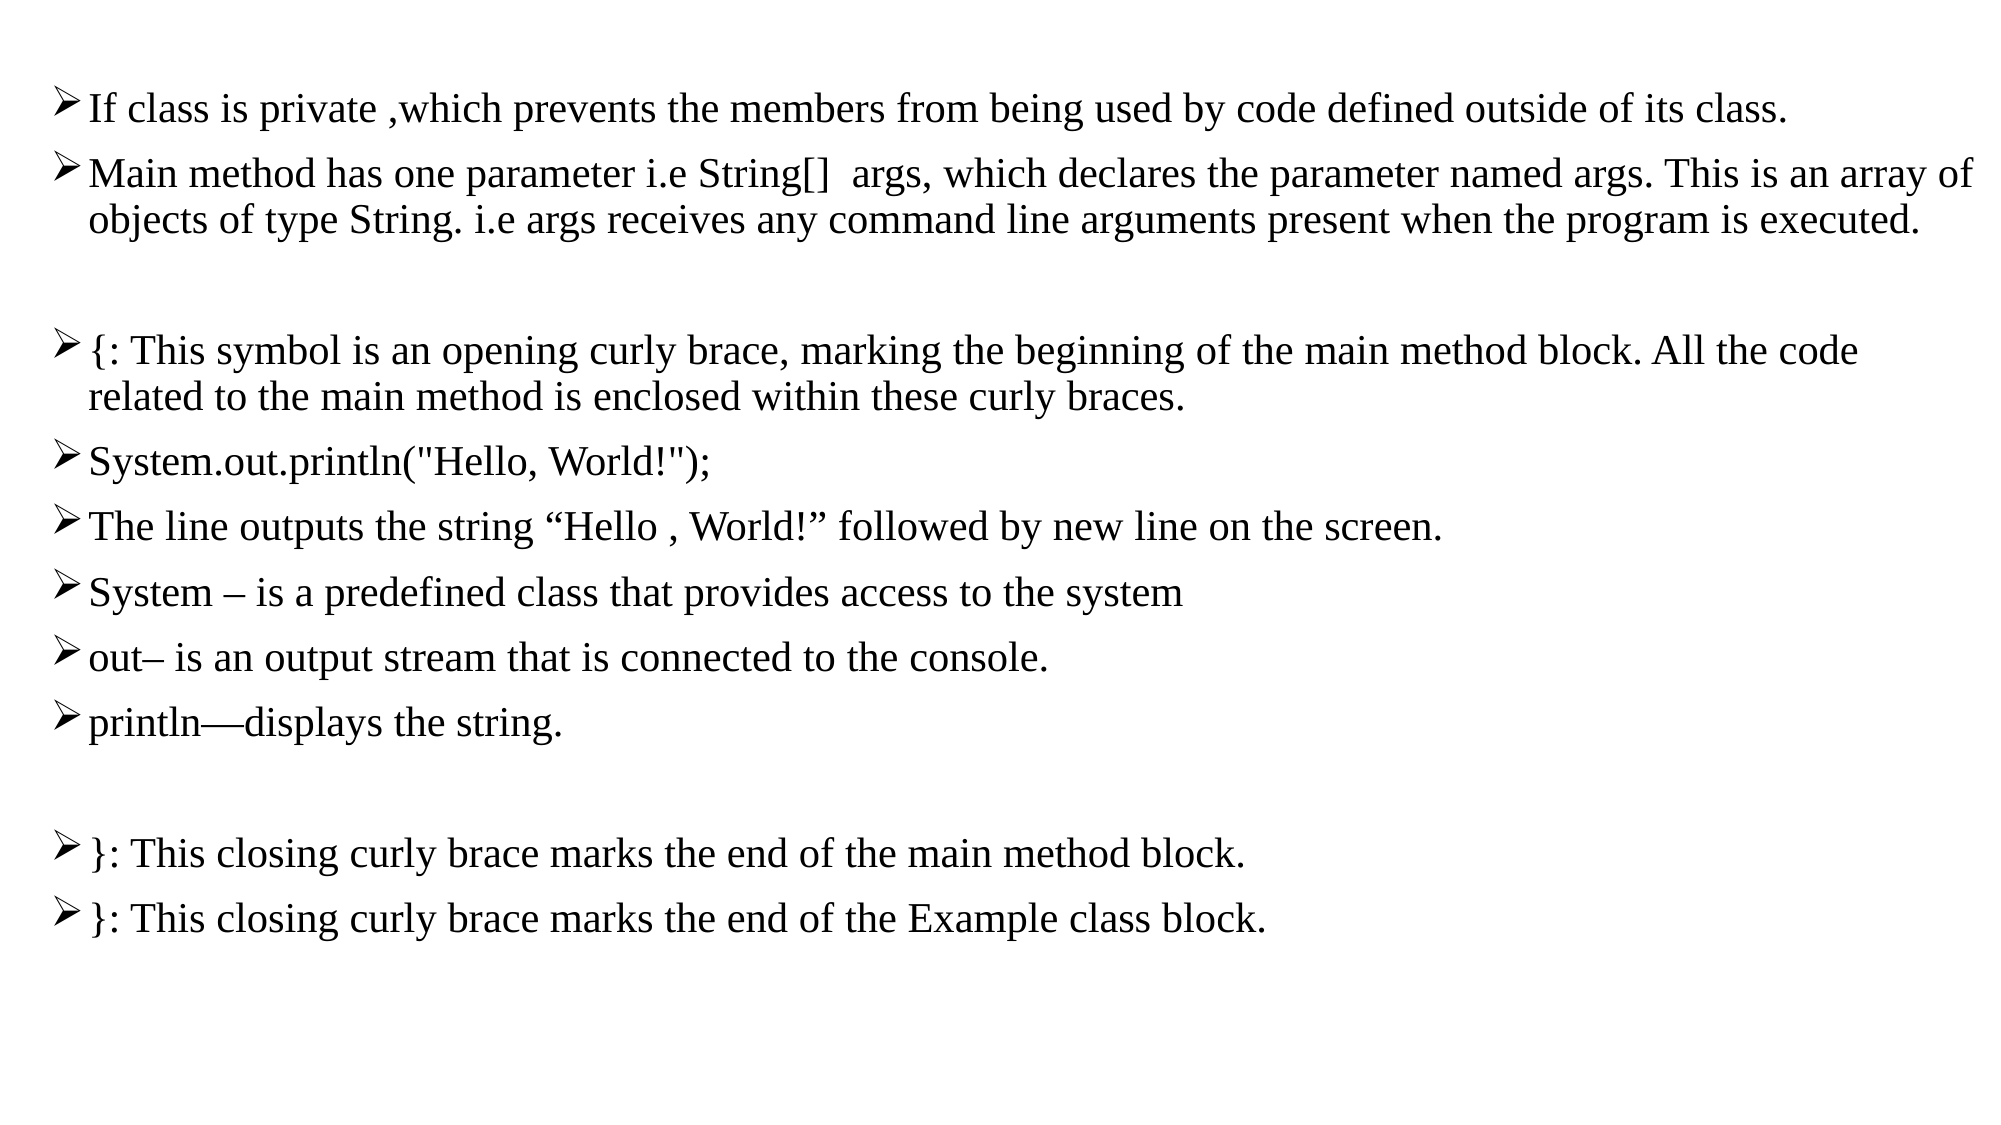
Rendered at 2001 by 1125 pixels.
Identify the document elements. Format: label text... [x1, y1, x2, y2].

list If class is private ,which prevents the members from being used by code defined outside of its class. Main method has one parameter i.e String[] args, which declares the parameter named args. This is an array of objects of type String. i.e args receives any command line arguments present when the program is executed. {: This symbol is an opening curly brace, marking the beginning of the main method block. All the code related to the main method is enclosed within these curly braces. System.out.println("Hello, World!"); The line outputs the string “Hello , World!” followed by new line on the screen. System – is a predefined class that provides access to the system out– is an output stream that is connected to the console. println—displays the string. }: This closing curly brace marks the end of the main method block. }: This closing curly brace marks the end of the Example class block. [35, 78, 2000, 1090]
